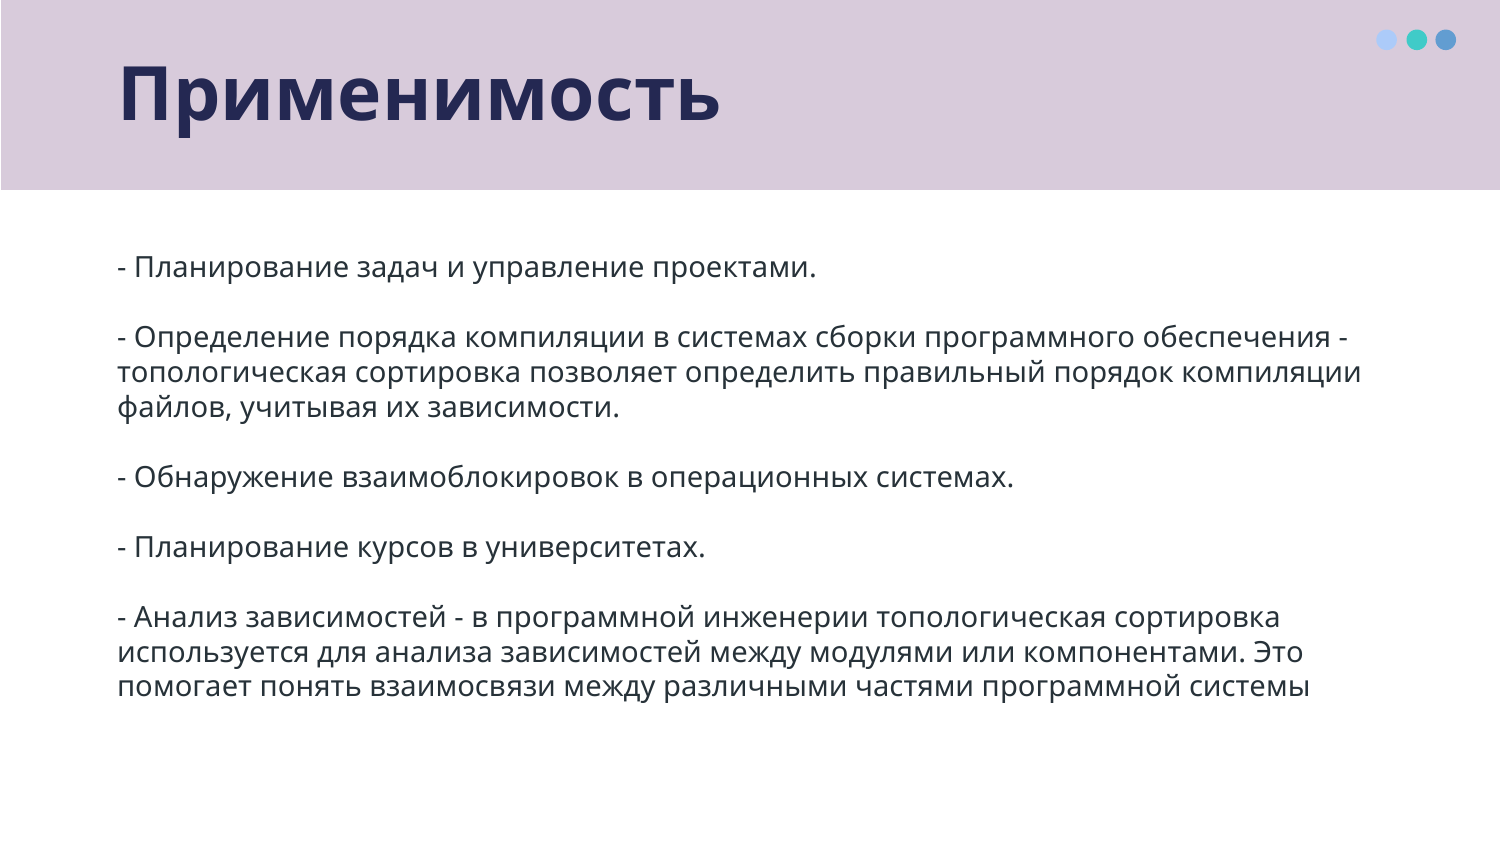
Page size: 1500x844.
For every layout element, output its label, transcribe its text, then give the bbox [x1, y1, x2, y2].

title Применимость [102, 30, 1366, 125]
text_box - Планирование задач и управление проектами. - Определение порядка компиляции в системах сборки программного обеспечения - топологическая сортировка позволяет определить правильный порядок компиляции файлов, учитывая их зависимости. - Обнаружение взаимоблокировок в операционных системах. - Планирование курсов в университетах. - Анализ зависимостей - в программной инженерии топологическая сортировка используется для анализа зависимостей между модулями или компонентами. Это помогает понять взаимосвязи между различными частями программной системы [102, 240, 1403, 746]
